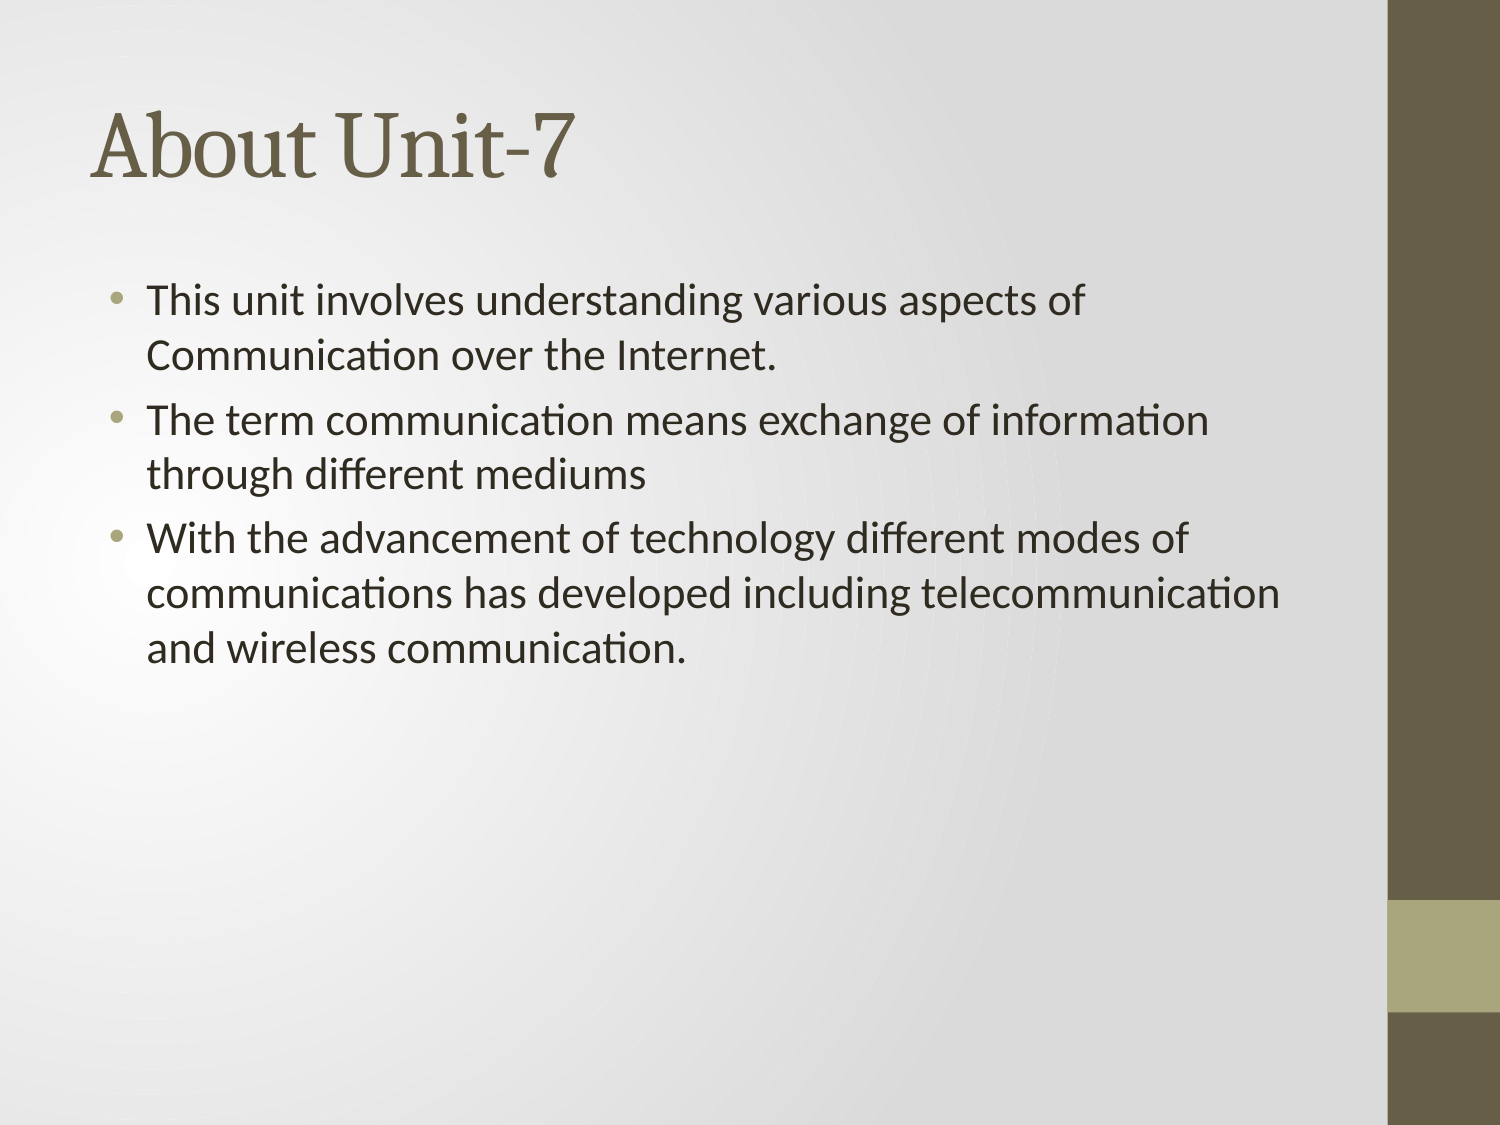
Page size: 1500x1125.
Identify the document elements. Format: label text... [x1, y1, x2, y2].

title About Unit-7 [75, 45, 1325, 233]
list This unit involves understanding various aspects of Communication over the Internet. The term communication means exchange of information through different mediums With the advancement of technology different modes of communications has developed including telecommunication and wireless communication. [75, 262, 1325, 1050]
